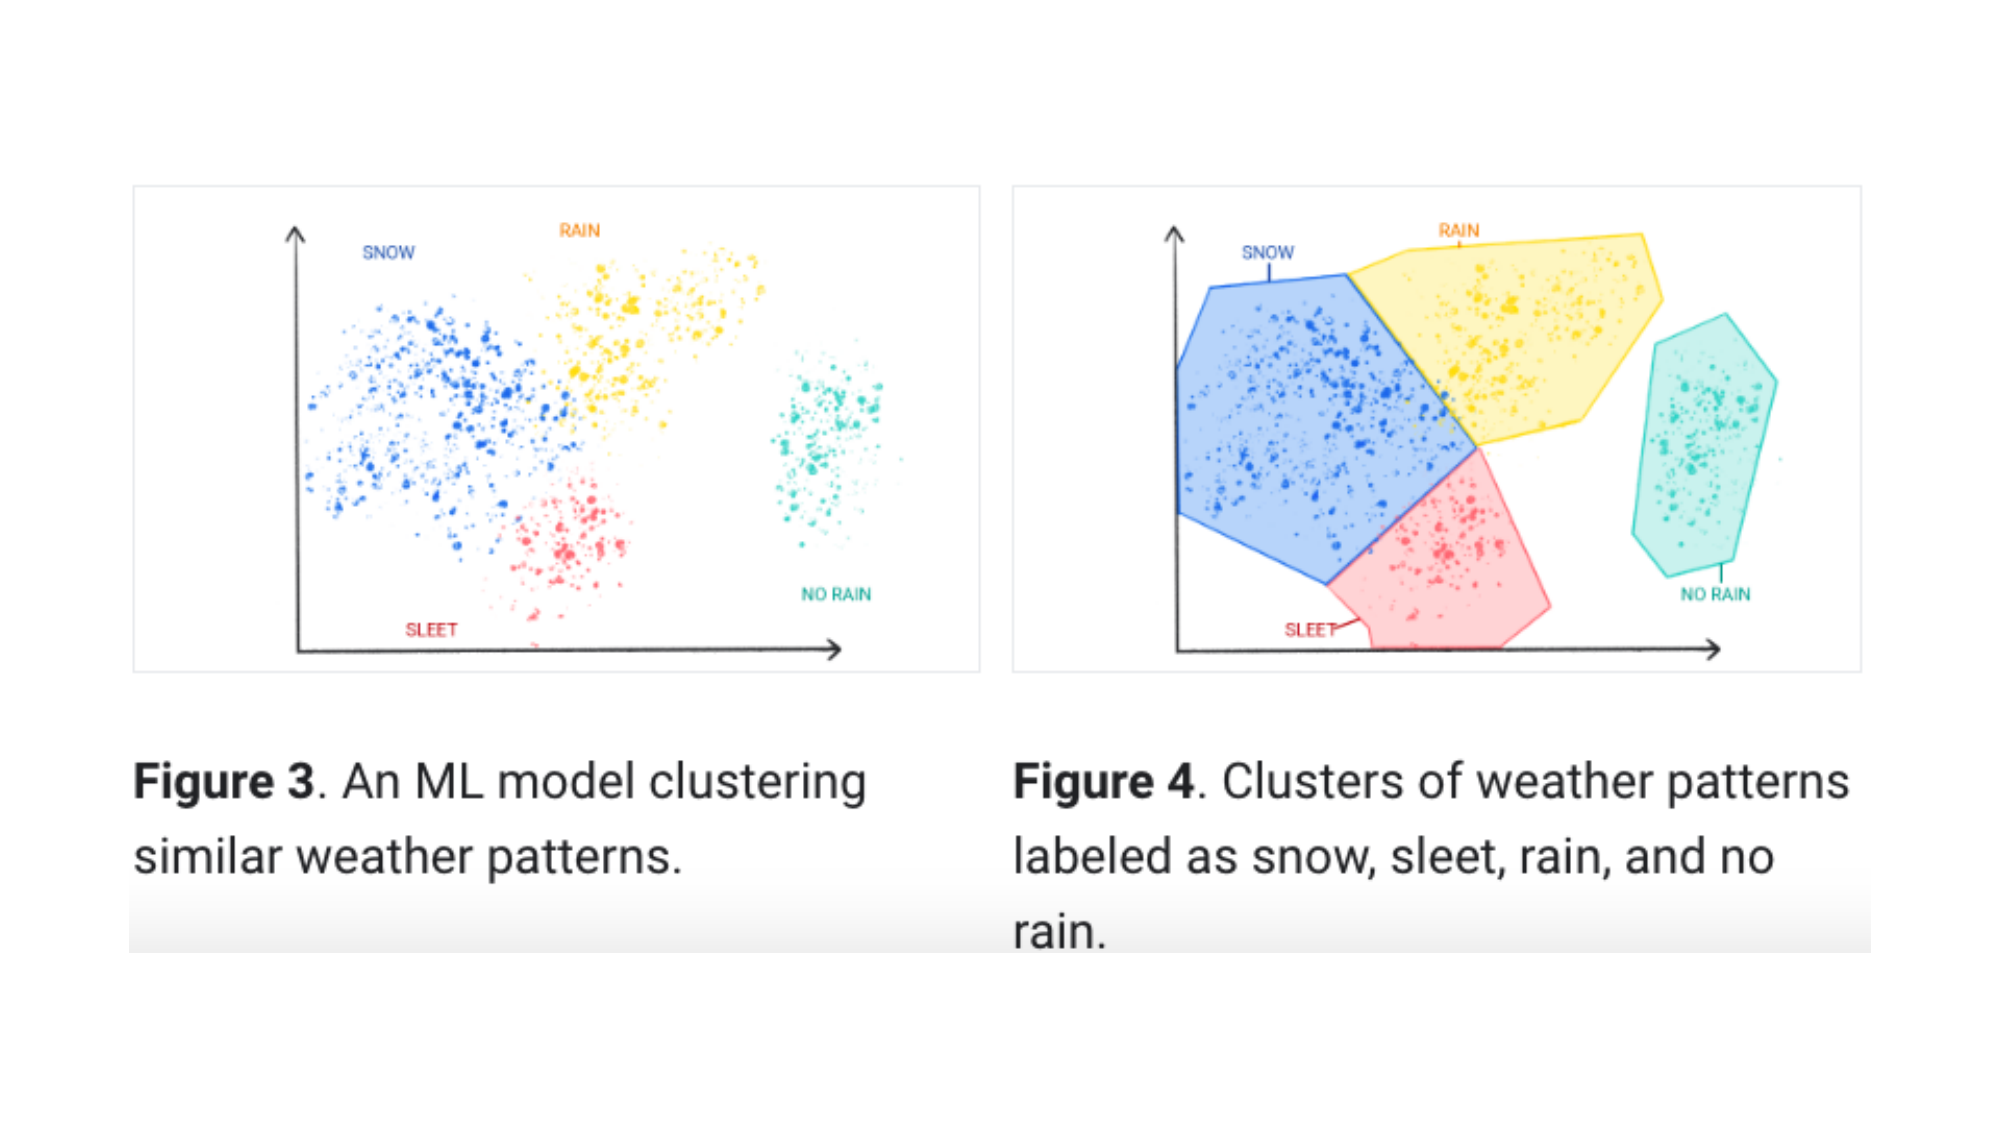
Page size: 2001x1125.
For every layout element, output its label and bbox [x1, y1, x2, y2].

picture [129, 171, 1871, 954]
